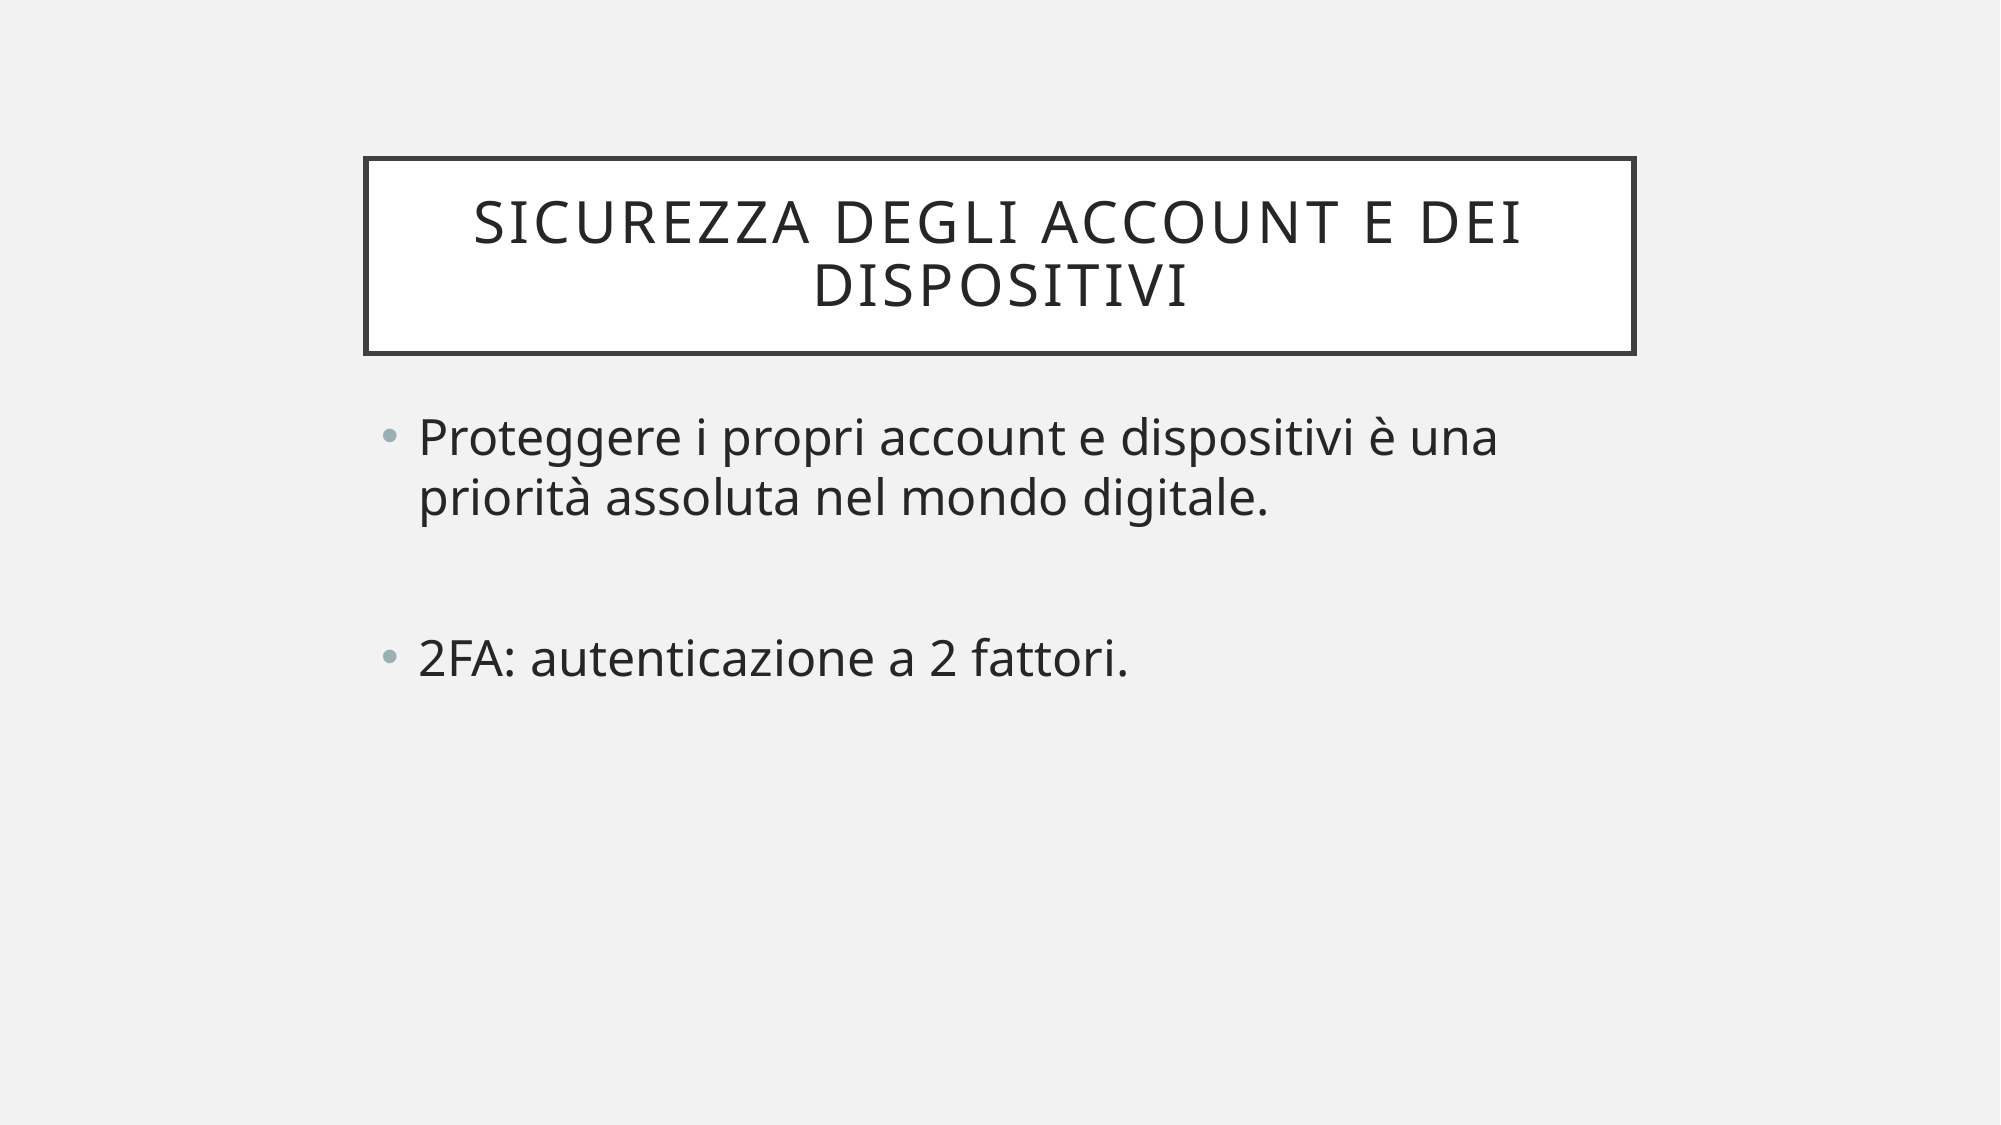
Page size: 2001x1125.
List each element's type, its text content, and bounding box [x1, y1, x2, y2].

list Proteggere i propri account e dispositivi è una priorità assoluta nel mondo digitale. 2FA: autenticazione a 2 fattori. [366, 397, 1634, 838]
title Sicurezza degli account e dei dispositivi [363, 156, 1637, 356]
